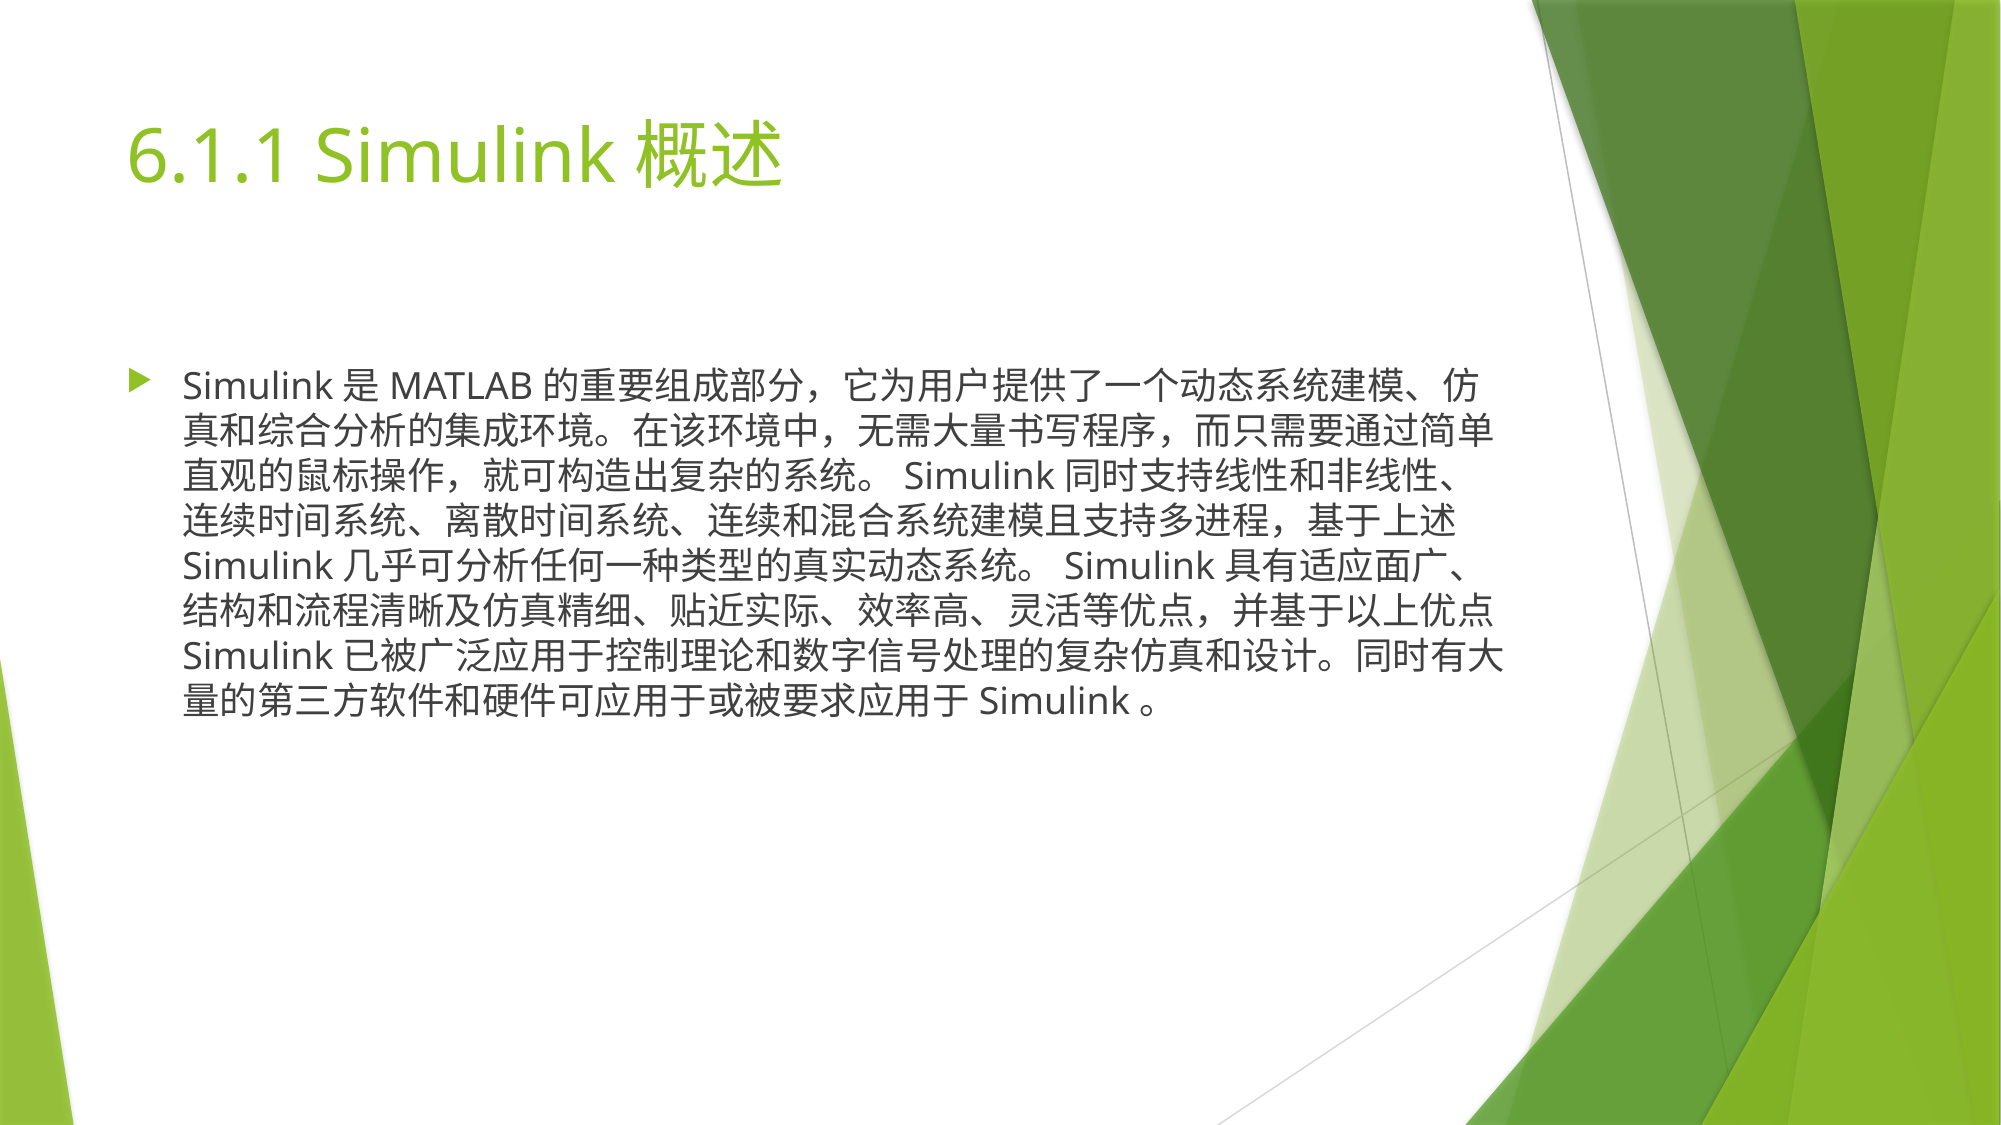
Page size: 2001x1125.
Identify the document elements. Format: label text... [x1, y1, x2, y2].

title 6.1.1 Simulink概述 [110, 99, 1522, 317]
list Simulink是MATLAB的重要组成部分，它为用户提供了一个动态系统建模、仿真和综合分析的集成环境。在该环境中，无需大量书写程序，而只需要通过简单直观的鼠标操作，就可构造出复杂的系统。Simulink同时支持线性和非线性、连续时间系统、离散时间系统、连续和混合系统建模且支持多进程，基于上述Simulink几乎可分析任何一种类型的真实动态系统。Simulink具有适应面广、结构和流程清晰及仿真精细、贴近实际、效率高、灵活等优点，并基于以上优点Simulink已被广泛应用于控制理论和数字信号处理的复杂仿真和设计。同时有大量的第三方软件和硬件可应用于或被要求应用于Simulink。 [110, 354, 1522, 992]
